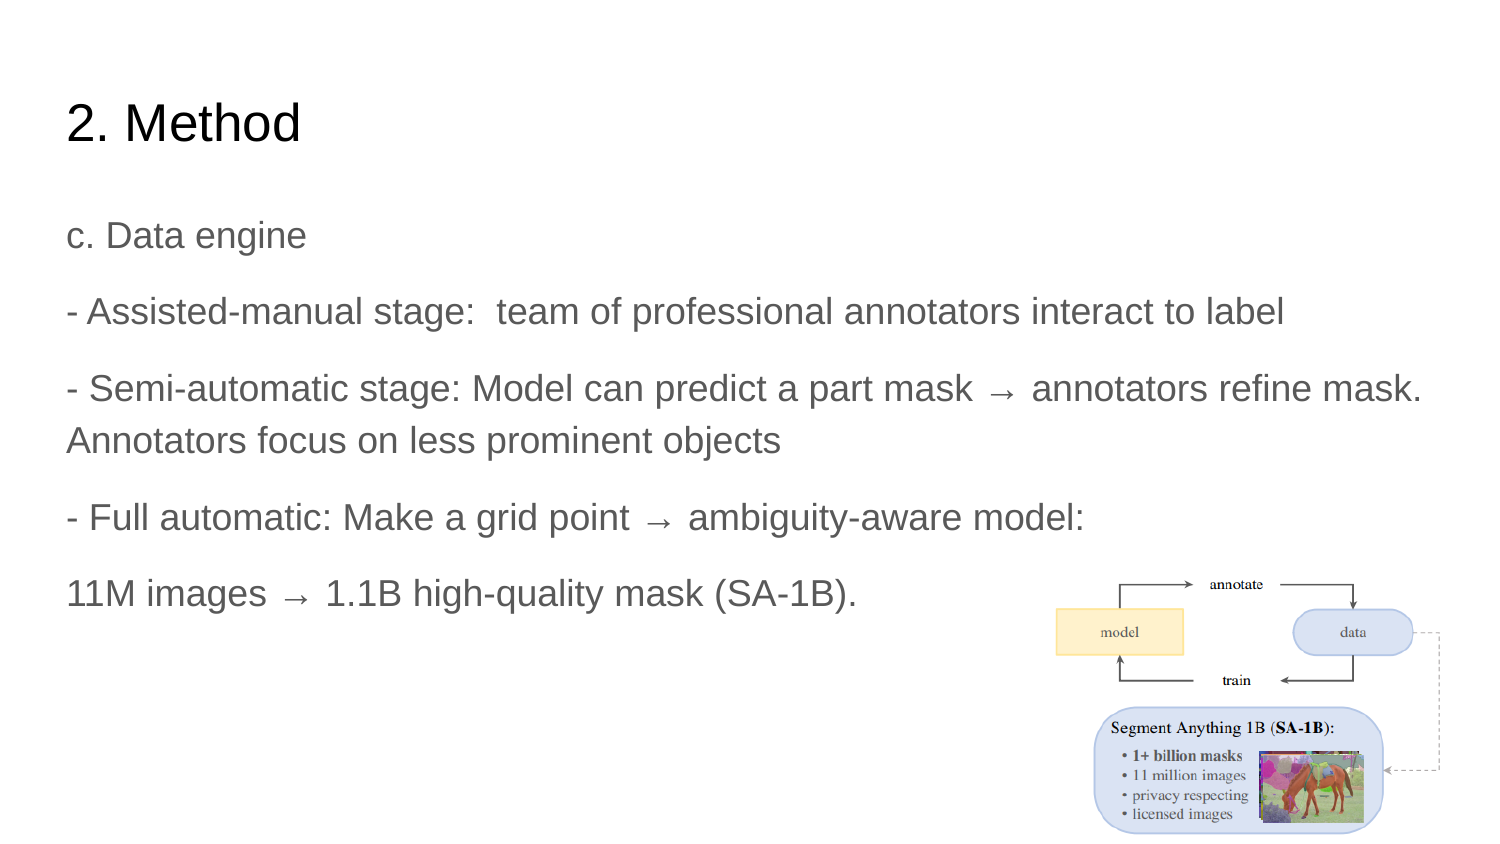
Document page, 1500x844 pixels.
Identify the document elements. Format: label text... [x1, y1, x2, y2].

title 2. Method [51, 72, 1449, 167]
picture [1040, 537, 1460, 844]
list c. Data engine - Assisted-manual stage: team of professional annotators interact to label - Semi-automatic stage: Model can predict a part mask → annotators refine mask. Annotators focus on less prominent objects - Full automatic: Make a grid point → ambiguity-aware model: 11M images → 1.1B high-quality mask (SA-1B). [51, 189, 1449, 750]
